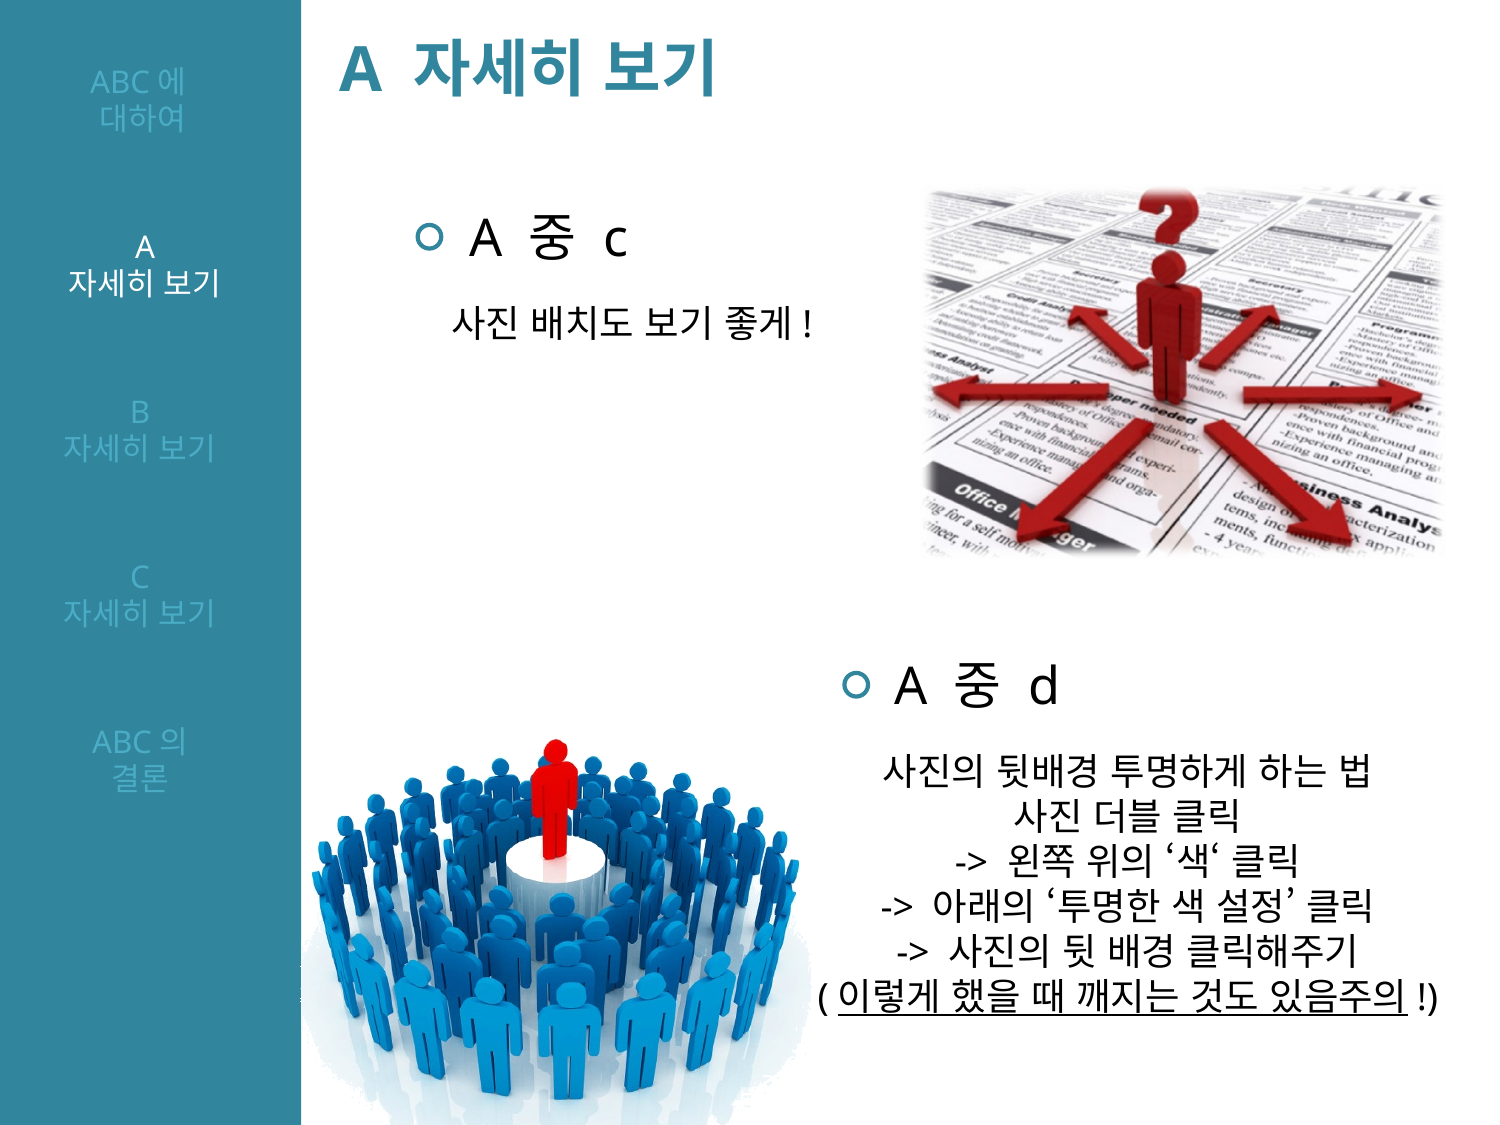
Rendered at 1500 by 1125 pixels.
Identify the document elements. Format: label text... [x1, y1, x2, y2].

text_box A 중 d [879, 645, 1500, 723]
text_box ABC의 결론 [2, 714, 278, 805]
text_box A 중 c [454, 197, 915, 275]
text_box ABC에 대하여 [5, 54, 280, 145]
text_box [0, 0, 303, 1125]
picture [289, 719, 822, 1125]
picture [920, 184, 1447, 560]
text_box B 자세히 보기 [2, 384, 278, 475]
text_box [415, 222, 444, 251]
text_box A 자세히 보기 [324, 21, 1093, 112]
text_box [842, 670, 871, 699]
text_box 사진 배치도 보기 좋게! [230, 292, 915, 353]
text_box C 자세히 보기 [2, 549, 278, 640]
text_box A 자세히 보기 [7, 219, 283, 310]
text_box 사진의 뒷배경 투명하게 하는 법 사진 더블 클릭 -> 왼쪽 위의 ‘색‘ 클릭 -> 아래의 ‘투명한 색 설정’ 클릭 -> 사진의 뒷 배경 클릭해주기 (이렇게 했을 때 깨지는 것도 있음주의!) [825, 740, 1500, 1026]
